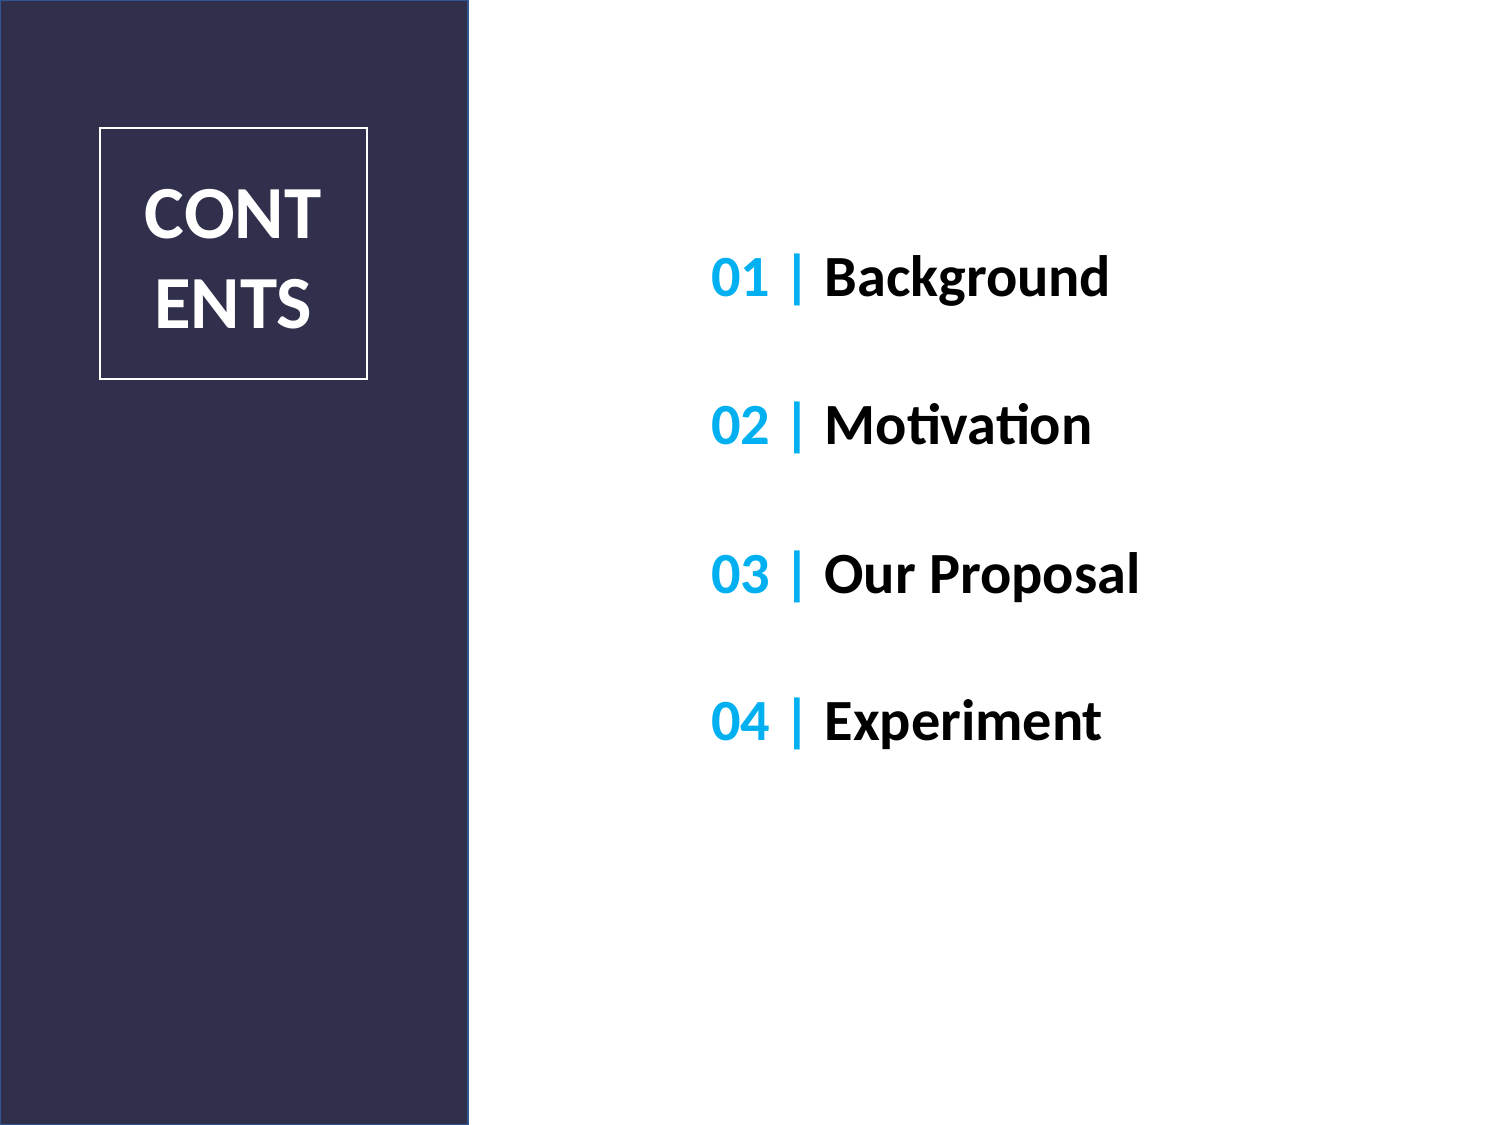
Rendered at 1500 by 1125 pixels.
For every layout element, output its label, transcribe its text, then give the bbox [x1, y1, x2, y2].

text_box CONT ENTS [99, 127, 368, 380]
text_box 03 | Our Proposal [696, 527, 1179, 613]
text_box [0, 0, 469, 1125]
text_box 01 | Background [696, 230, 1135, 316]
text_box 04 | Experiment [696, 675, 1135, 760]
text_box 02 | Motivation [696, 379, 1135, 464]
